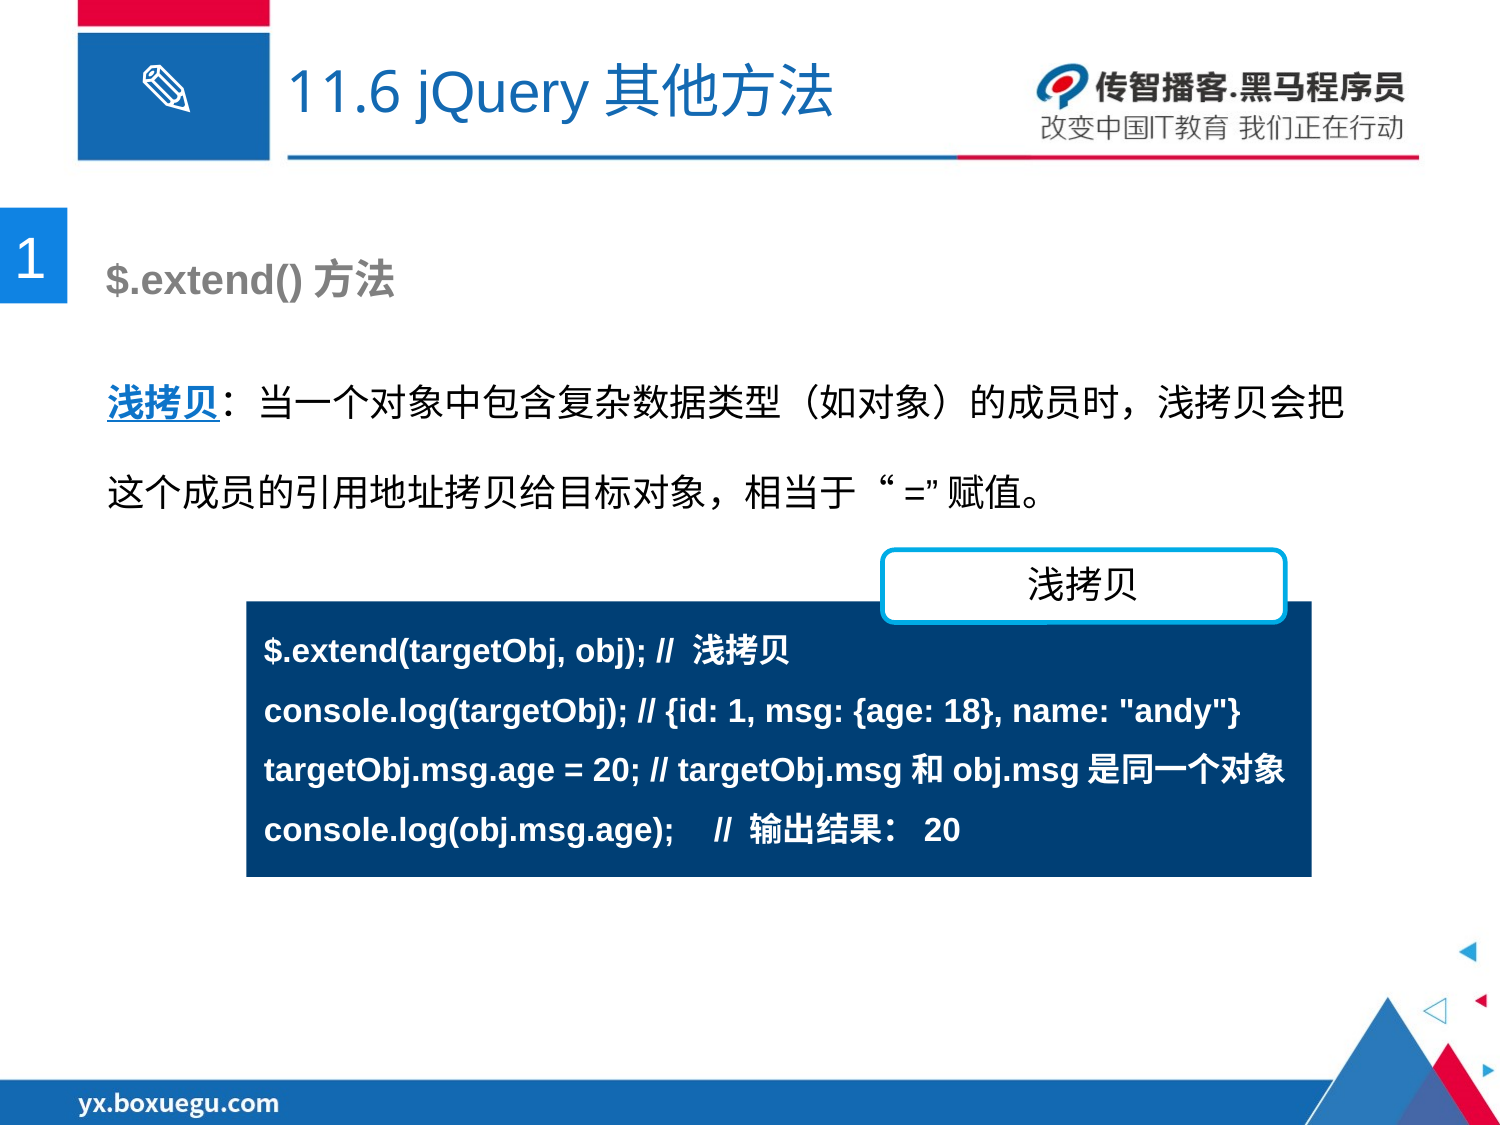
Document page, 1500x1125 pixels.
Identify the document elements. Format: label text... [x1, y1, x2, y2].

picture [0, 1, 1500, 1125]
title 11.6 jQuery其他方法 [271, 25, 1046, 153]
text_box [0, 207, 68, 304]
text_box 浅拷贝：当一个对象中包含复杂数据类型（如对象）的成员时，浅拷贝会把这个成员的引用地址拷贝给目标对象，相当于“=”赋值。 [92, 326, 1390, 522]
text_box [245, 601, 1312, 878]
text_box $.extend()方法 [69, 245, 842, 355]
text_box 浅拷贝 [882, 549, 1286, 599]
